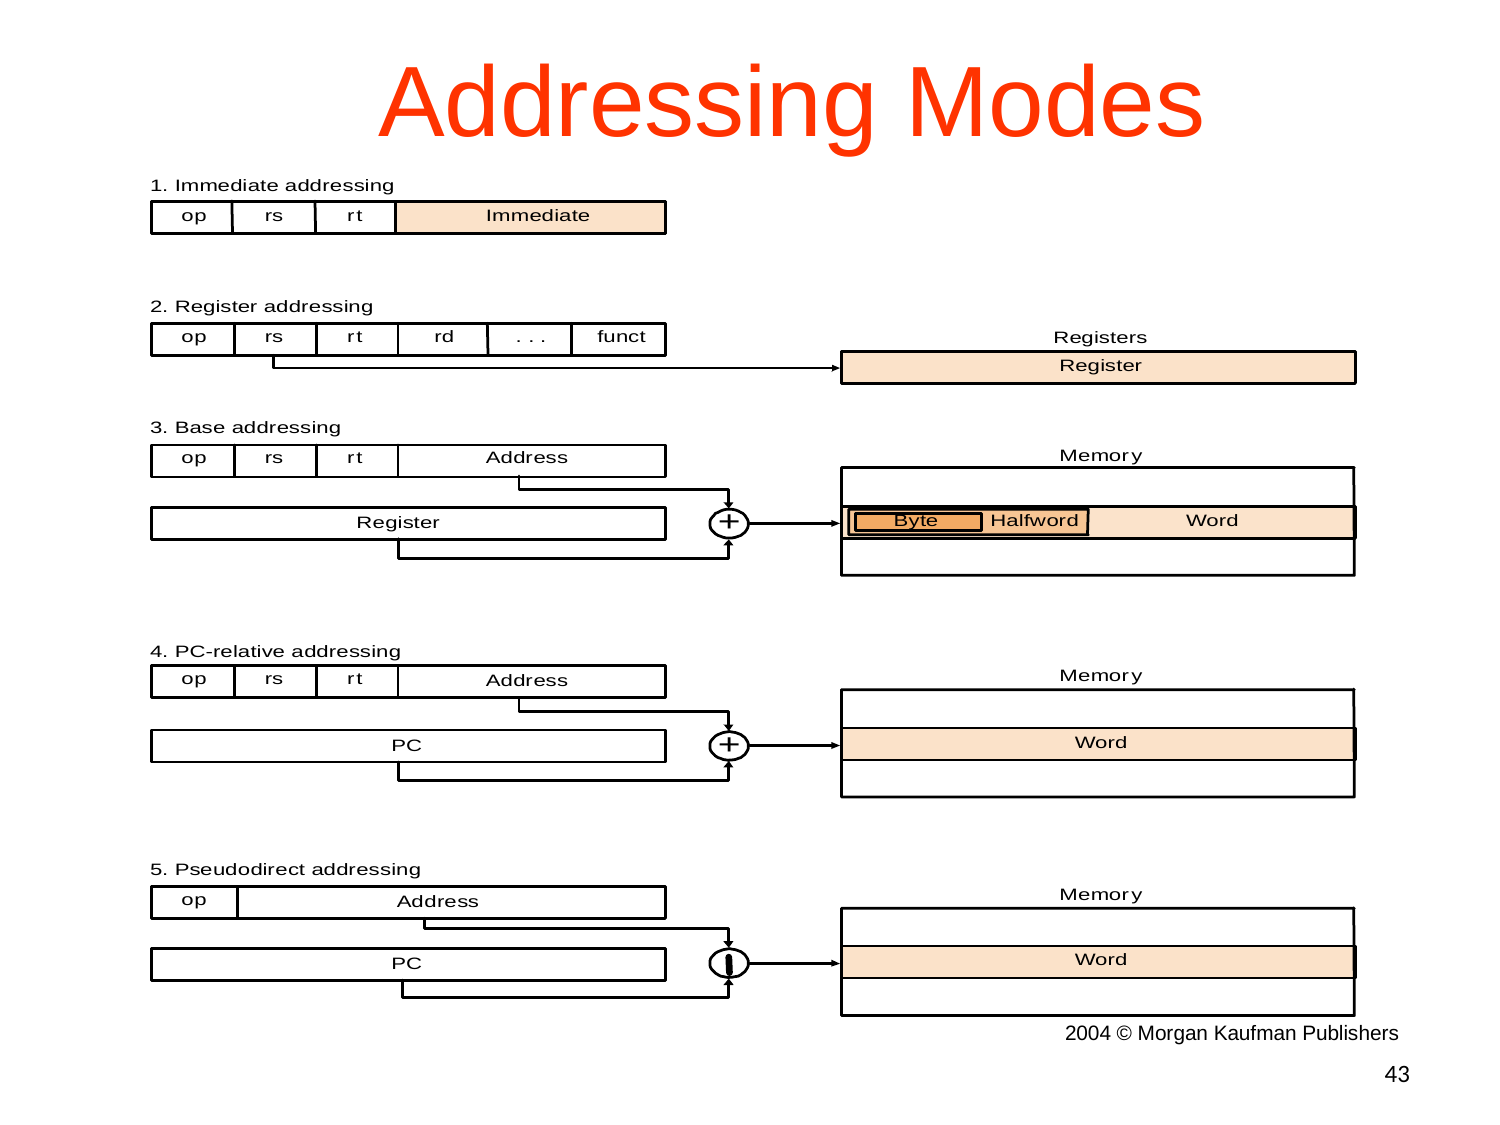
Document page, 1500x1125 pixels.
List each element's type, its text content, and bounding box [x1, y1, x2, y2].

text_box 2004 © Morgan Kaufman Publishers [1050, 1012, 1414, 1053]
text_box Addressing Modes [363, 29, 1221, 164]
slide_number 43 [1074, 1042, 1425, 1103]
picture [149, 174, 1363, 1022]
